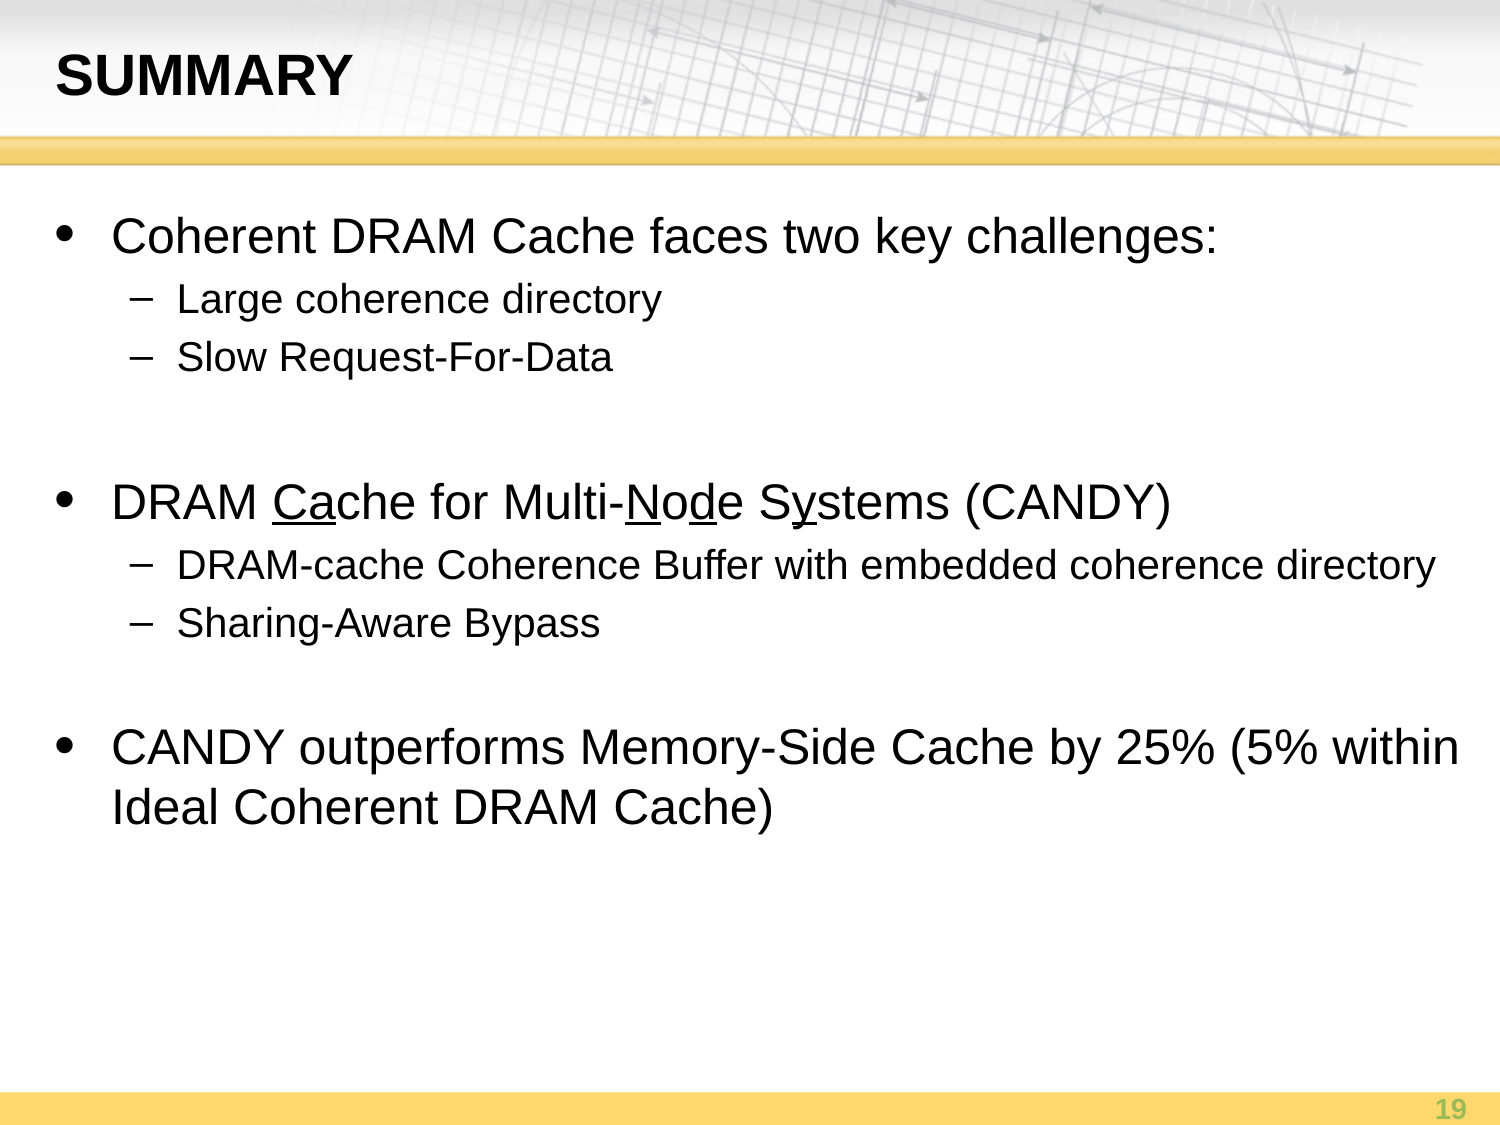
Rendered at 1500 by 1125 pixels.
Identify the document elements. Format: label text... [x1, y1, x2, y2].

list Coherent DRAM Cache faces two key challenges: Large coherence directory Slow Request-For-Data DRAM Cache for Multi-Node Systems (CANDY) DRAM-cache Coherence Buffer with embedded coherence directory Sharing-Aware Bypass CANDY outperforms Memory-Side Cache by 25% (5% within Ideal Coherent DRAM Cache) [39, 195, 1483, 1055]
slide_number 19 [1132, 1087, 1483, 1125]
title Summary [40, 32, 1416, 113]
picture [0, 0, 1500, 1092]
